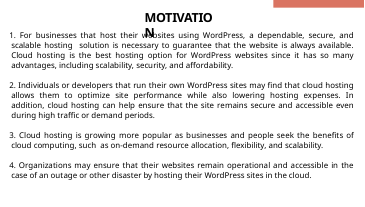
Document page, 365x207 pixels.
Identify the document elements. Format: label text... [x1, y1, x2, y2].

title MOTIVATION [142, 7, 223, 28]
text_box For businesses that host their websites using WordPress, a dependable, secure, and scalable hosting solution is necessary to guarantee that the website is always available. Cloud hosting is the best hosting option for WordPress websites since it has so many advantages, including scalability, security, and affordability. Individuals or developers that run their own WordPress sites may ﬁnd that cloud hosting allows them to optimize site performance while also lowering hosting expenses. In addition, cloud hosting can help ensure that the site remains secure and accessible even during high traﬃc or demand periods. Cloud hosting is growing more popular as businesses and people seek the beneﬁts of cloud computing, such as on-demand resource allocation, ﬂexibility, and scalability. Organizations may ensure that their websites remain operational and accessible in the case of an outage or other disaster by hosting their WordPress sites in the cloud. [9, 28, 356, 181]
text_box [273, 0, 364, 8]
